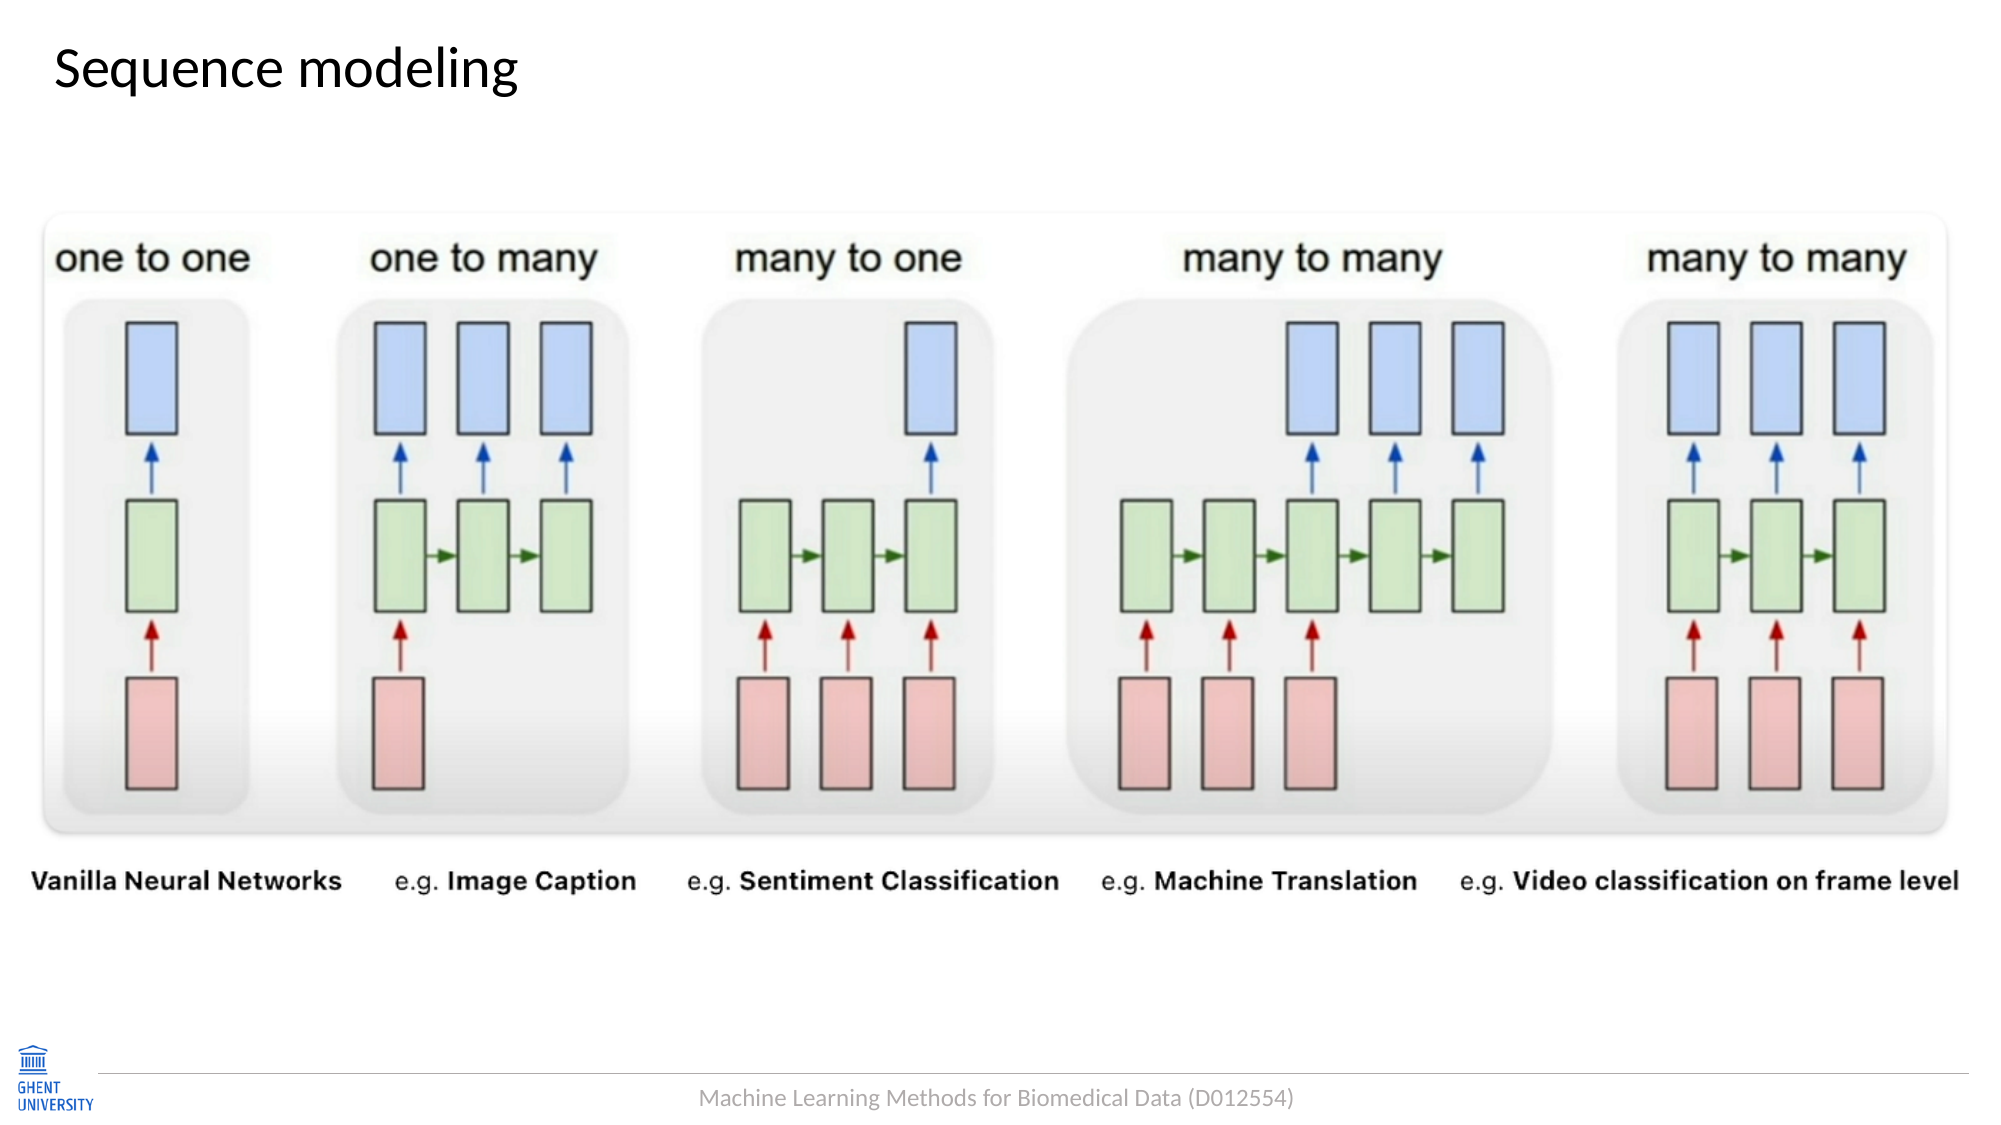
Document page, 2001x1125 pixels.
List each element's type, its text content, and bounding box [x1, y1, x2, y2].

text_box Sequence modeling [39, 21, 1967, 107]
picture [0, 179, 2000, 946]
picture [10, 1031, 101, 1118]
text_box Machine Learning Methods for Biomedical Data (D012554) [10, 1074, 1990, 1120]
